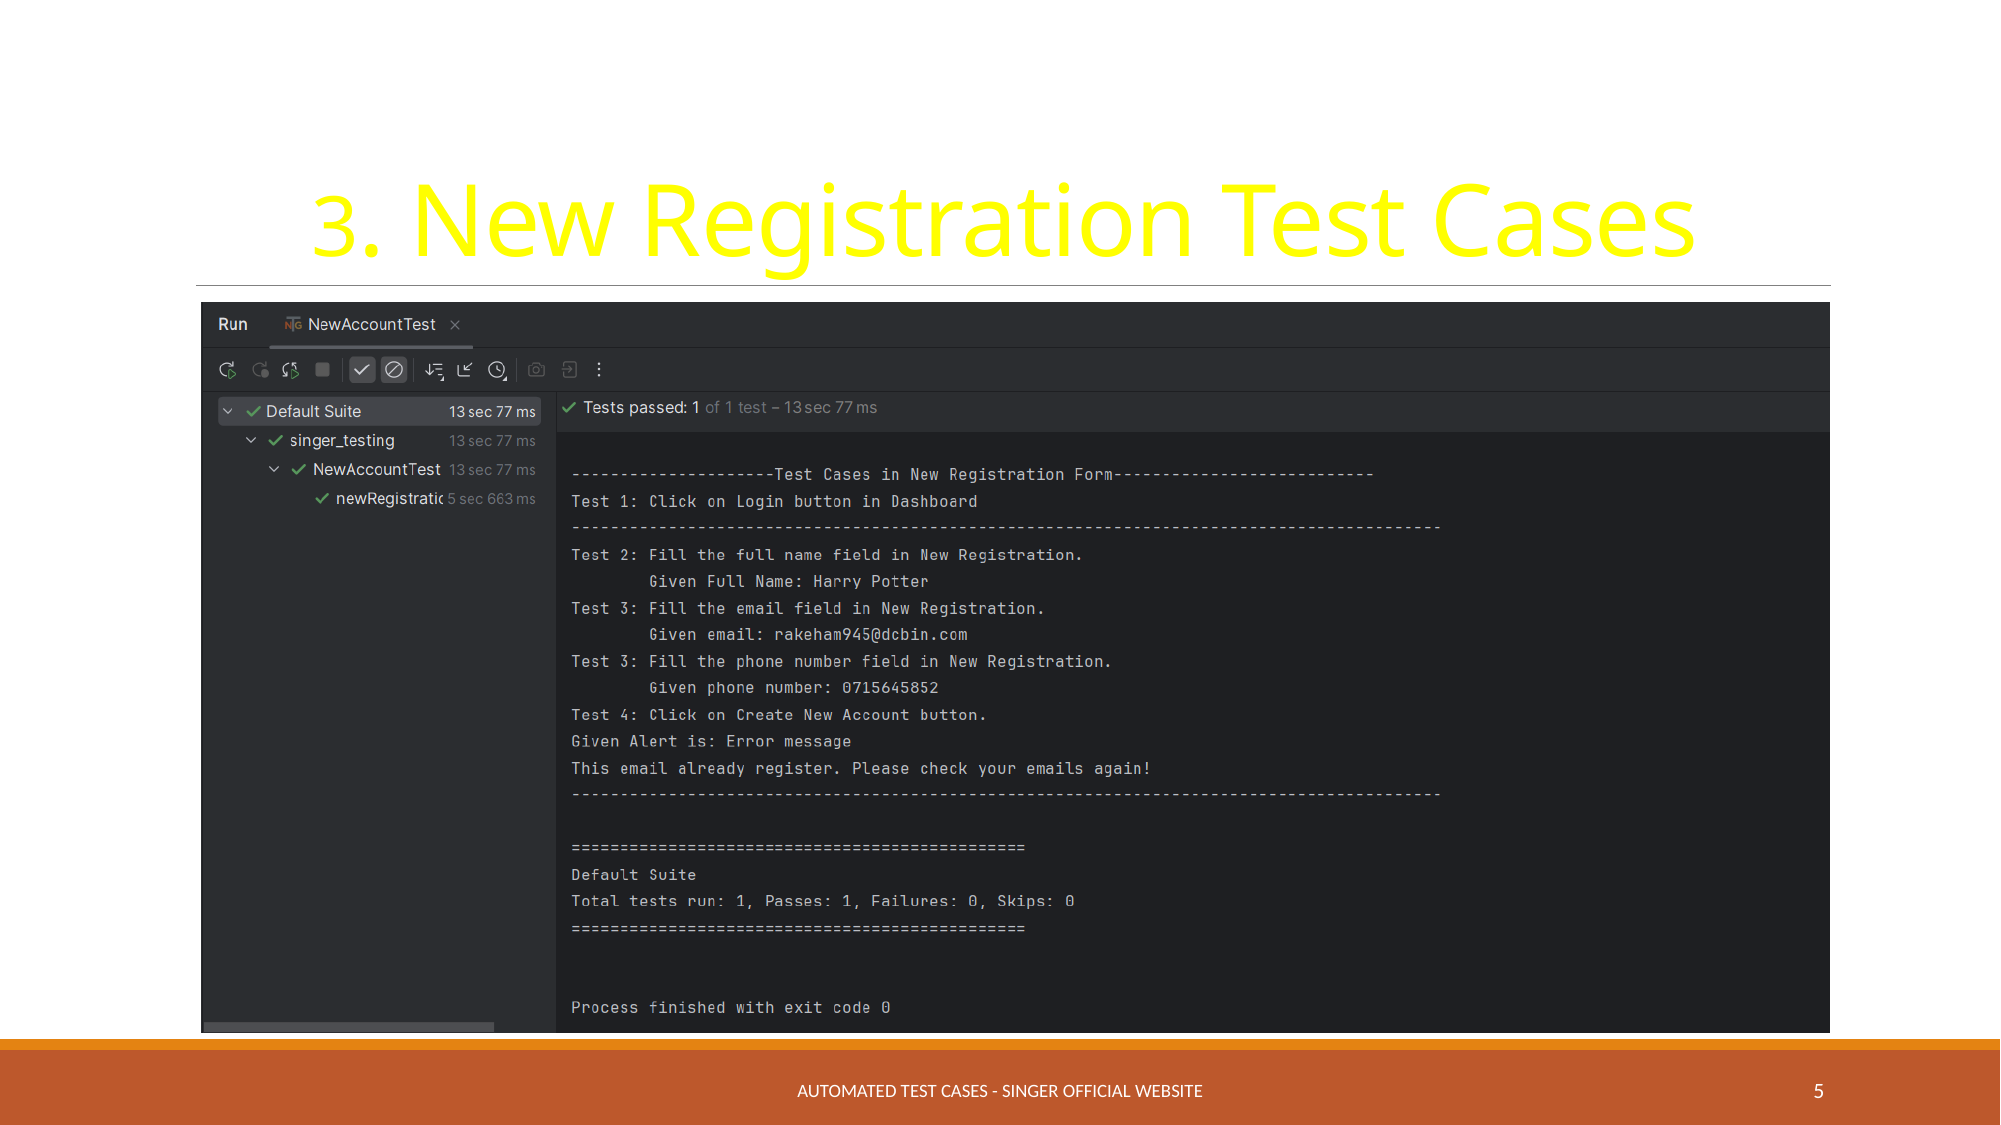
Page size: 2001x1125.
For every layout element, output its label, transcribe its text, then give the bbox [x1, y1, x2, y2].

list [200, 302, 1831, 1033]
title 3. New Registration Test Cases [179, 47, 1830, 285]
footer Automated Test Cases - Singer Official Website [604, 1059, 1396, 1120]
slide_number 5 [1624, 1059, 1840, 1120]
